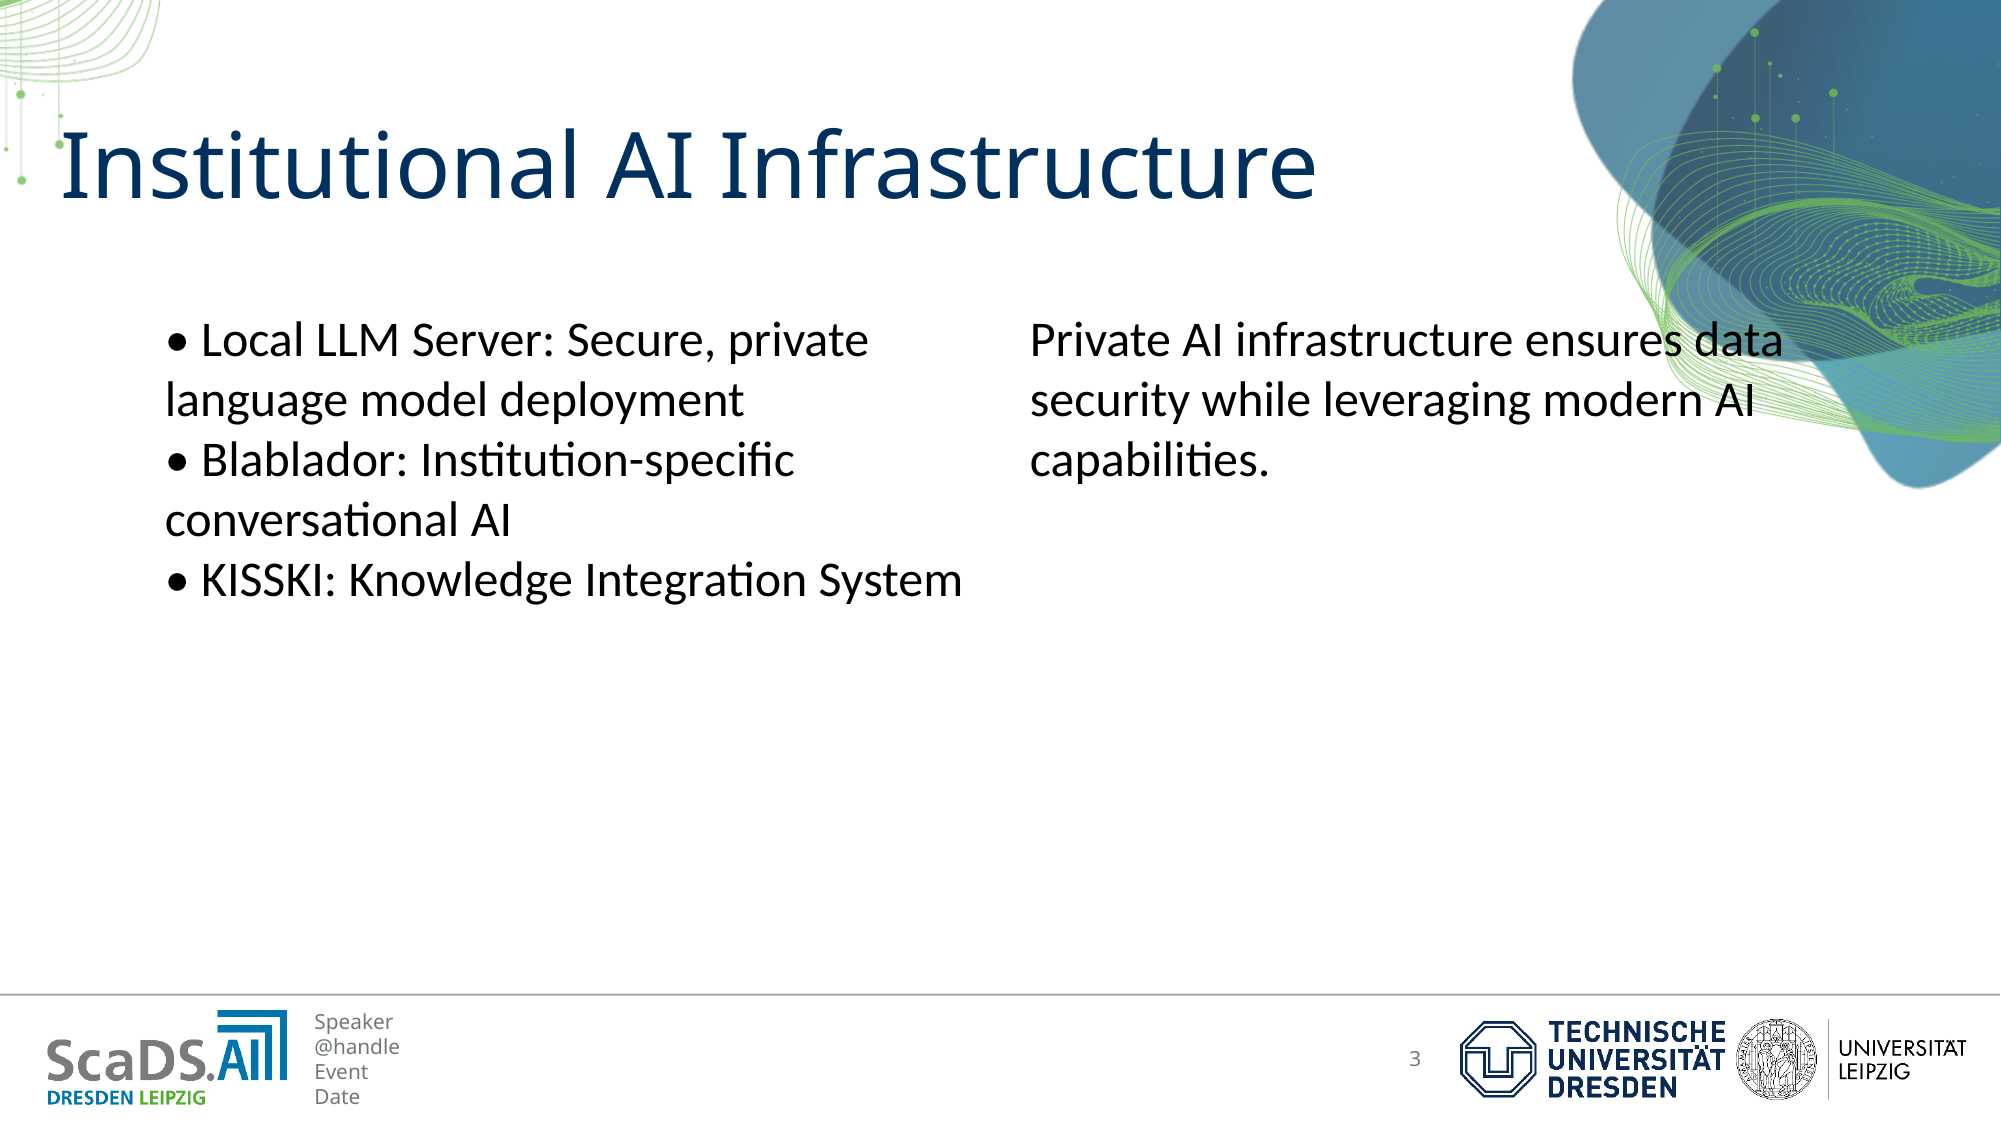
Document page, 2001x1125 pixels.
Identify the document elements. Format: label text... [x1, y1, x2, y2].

picture [0, 0, 172, 235]
picture [45, 1008, 289, 1108]
picture [1569, 5, 2001, 445]
picture [1459, 996, 2000, 1122]
text_box Private AI infrastructure ensures data security while leveraging modern AI capabilities. [1015, 299, 1866, 495]
text_box • Local LLM Server: Secure, private language model deployment • Blablador: Institution-specific conversational AI • KISSKI: Knowledge Integration System [149, 299, 1001, 615]
title Institutional AI Infrastructure [45, 59, 1552, 278]
